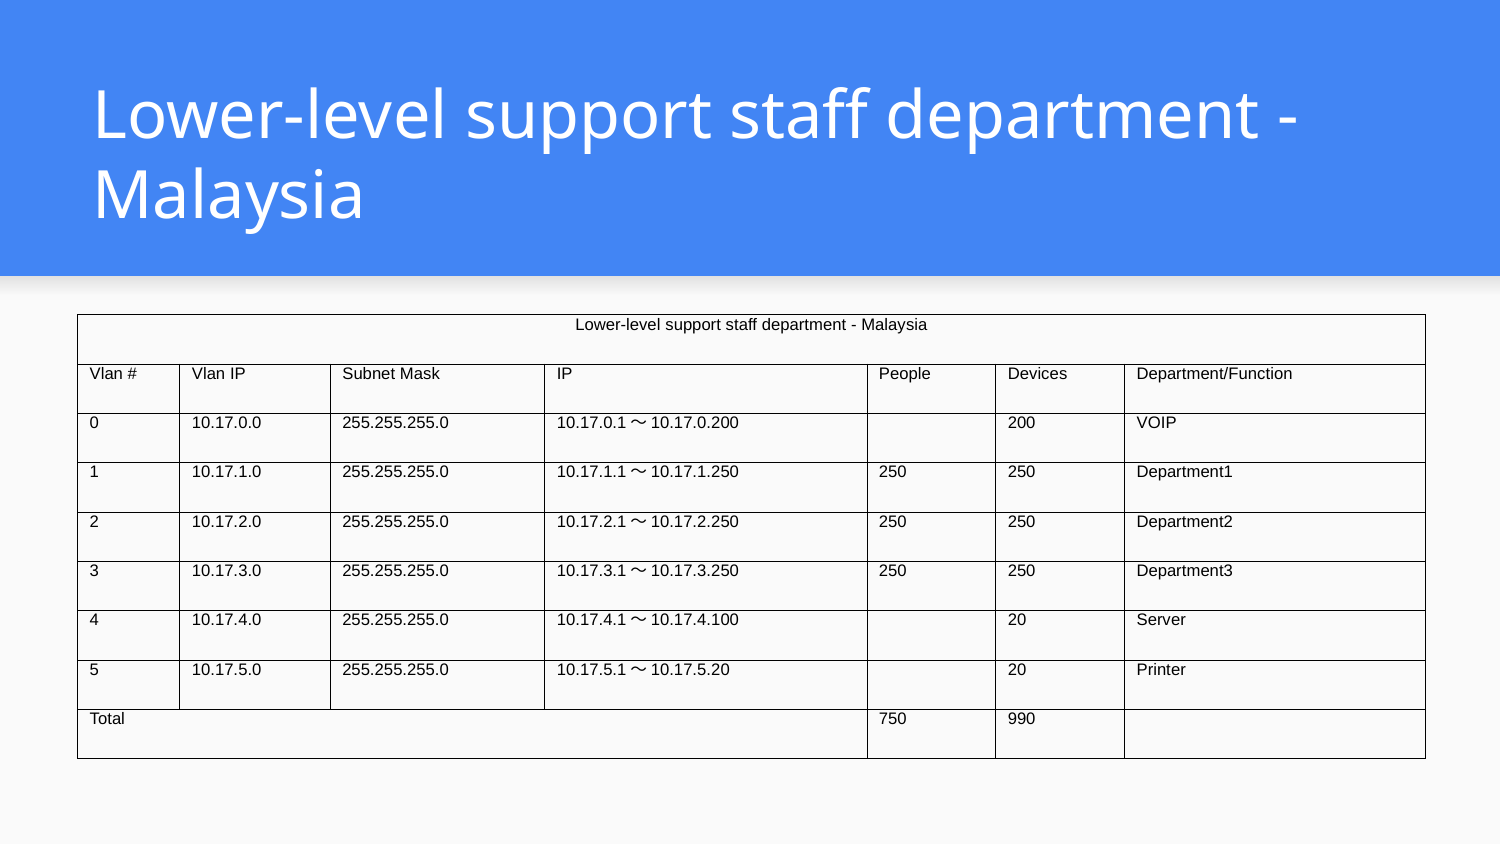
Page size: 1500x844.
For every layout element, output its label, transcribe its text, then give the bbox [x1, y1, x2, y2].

table_cell 10.17.2.1～10.17.2.250 [545, 513, 867, 561]
table_cell Server [1125, 611, 1425, 660]
table_cell 10.17.1.0 [180, 463, 330, 512]
table_cell Vlan IP [180, 365, 330, 413]
table_cell 250 [996, 562, 1124, 610]
table_cell People [868, 365, 995, 413]
table_cell 20 [996, 611, 1124, 660]
table_cell Department3 [1125, 562, 1425, 610]
table_cell 255.255.255.0 [331, 463, 544, 512]
table_cell Devices [996, 365, 1124, 413]
table_cell 2 [78, 513, 179, 561]
table_cell 10.17.3.1～10.17.3.250 [545, 562, 867, 610]
table_cell 255.255.255.0 [331, 611, 544, 660]
table_cell 4 [78, 611, 179, 660]
table_cell [868, 611, 995, 660]
table_cell 10.17.2.0 [180, 513, 330, 561]
table_cell 10.17.4.0 [180, 611, 330, 660]
table_cell IP [545, 365, 867, 413]
table_cell Printer [1125, 661, 1425, 709]
table_cell 1 [78, 463, 179, 512]
table_cell 200 [996, 414, 1124, 462]
table_header Lower-­level support staff department - Malaysia [78, 315, 1425, 364]
table_cell 255.255.255.0 [331, 562, 544, 610]
table_cell 10.17.5.0 [180, 661, 330, 709]
table_cell [868, 661, 995, 709]
table_cell 10.17.3.0 [180, 562, 330, 610]
table_cell 10.17.0.1～10.17.0.200 [545, 414, 867, 462]
table_cell 0 [78, 414, 179, 462]
table_cell [1125, 710, 1425, 758]
table_cell 10.17.1.1～10.17.1.250 [545, 463, 867, 512]
table_cell 10.17.0.0 [180, 414, 330, 462]
table_cell 20 [996, 661, 1124, 709]
table_cell Department2 [1125, 513, 1425, 561]
table_cell 255.255.255.0 [331, 513, 544, 561]
table_cell 250 [868, 513, 995, 561]
table_cell 10.17.4.1～10.17.4.100 [545, 611, 867, 660]
table_cell 250 [996, 513, 1124, 561]
table_cell 750 [868, 710, 995, 758]
table_cell Department/Function [1125, 365, 1425, 413]
table_cell 255.255.255.0 [331, 661, 544, 709]
table_cell 250 [868, 562, 995, 610]
table_cell Department1 [1125, 463, 1425, 512]
table_cell 250 [868, 463, 995, 512]
table_cell VOIP [1125, 414, 1425, 462]
table_cell 5 [78, 661, 179, 709]
table_cell Vlan # [78, 365, 179, 413]
table_cell [868, 414, 995, 462]
title Lower-level support staff department - Malaysia [77, 121, 1427, 248]
table_cell 10.17.5.1～10.17.5.20 [545, 661, 867, 709]
table_cell Total [78, 710, 867, 758]
table_cell 250 [996, 463, 1124, 512]
table_cell Subnet Mask [331, 365, 544, 413]
table_cell 255.255.255.0 [331, 414, 544, 462]
table_cell 3 [78, 562, 179, 610]
table_cell 990 [996, 710, 1124, 758]
